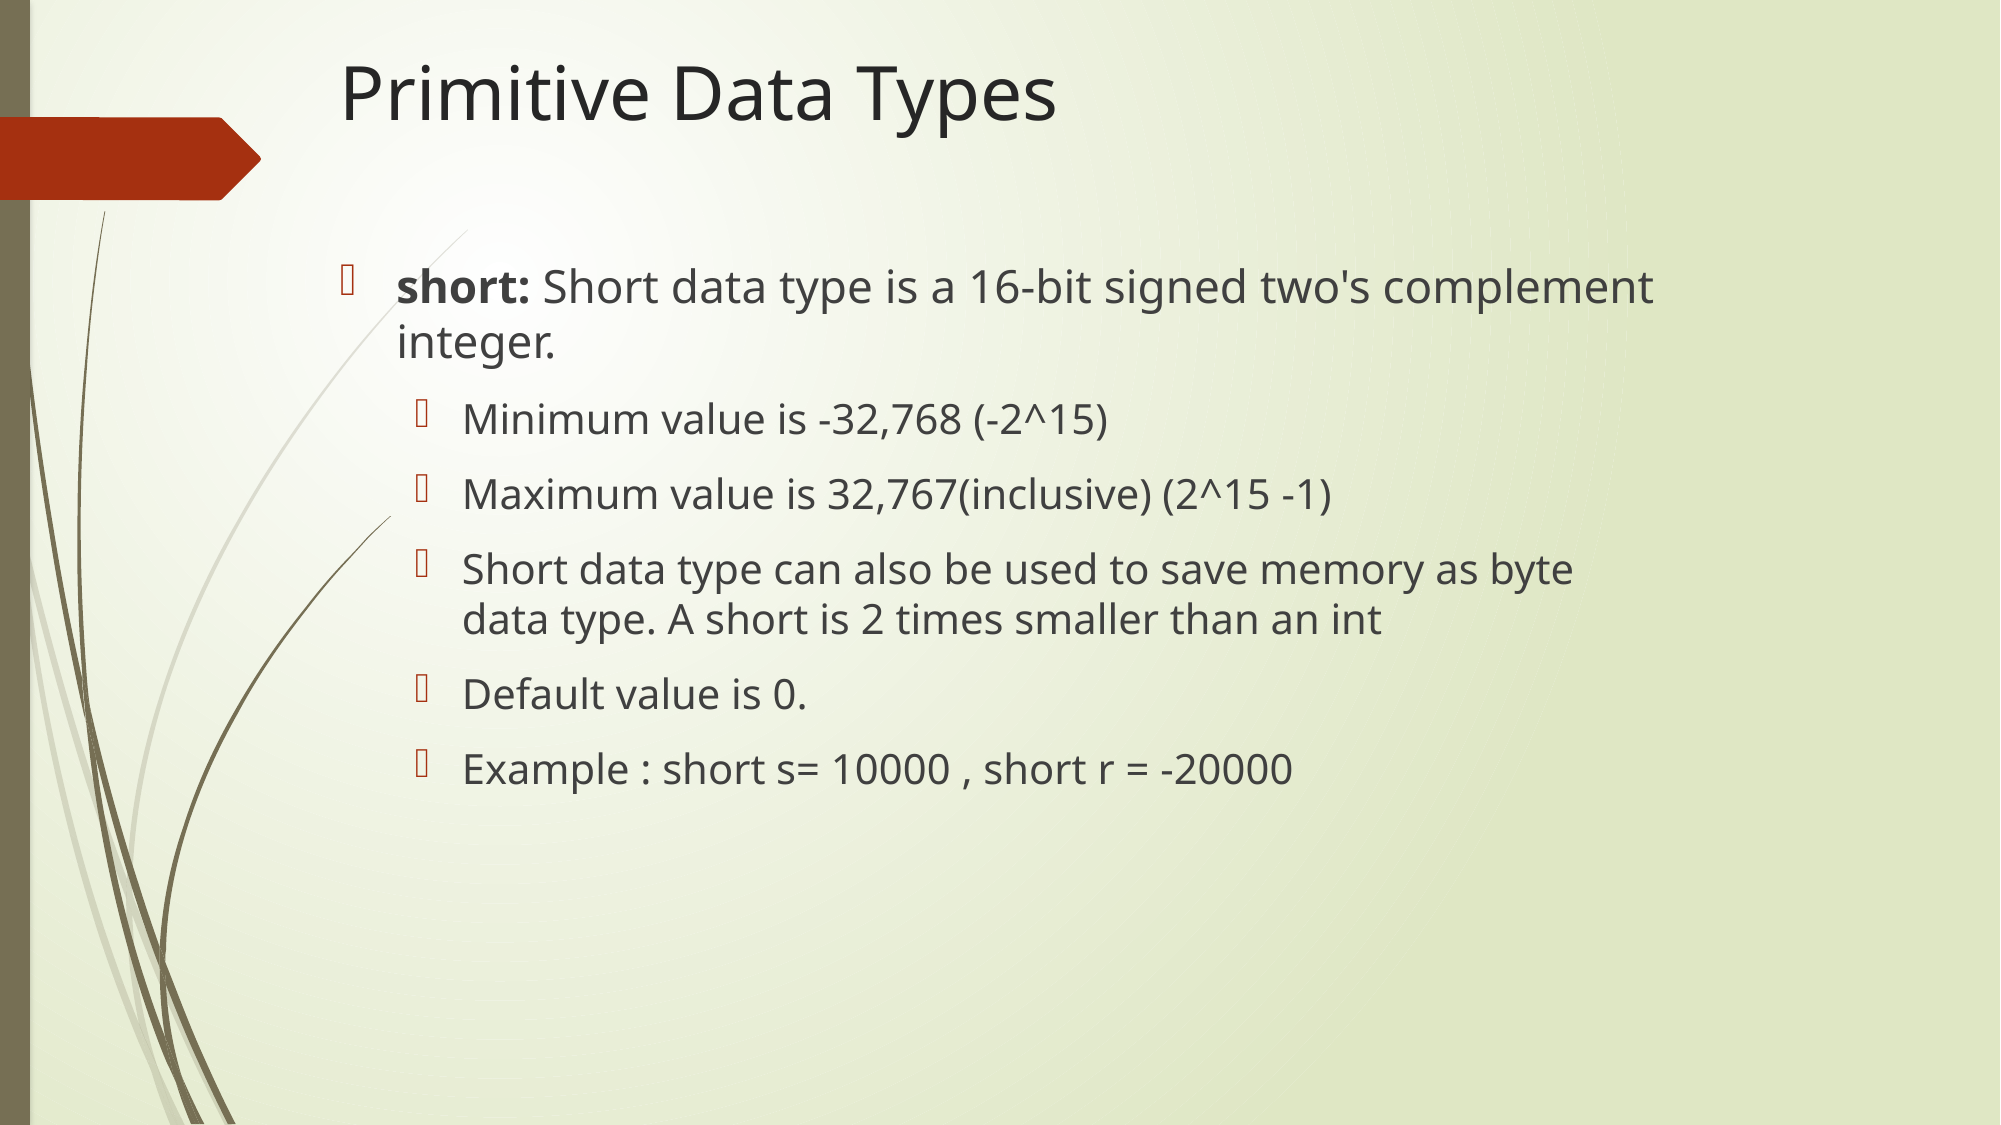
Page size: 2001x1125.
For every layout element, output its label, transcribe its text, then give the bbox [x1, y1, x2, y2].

list short: Short data type is a 16-bit signed two's complement integer. Minimum value is -32,768 (-2^15) Maximum value is 32,767(inclusive) (2^15 -1) Short data type can also be used to save memory as byte data type. A short is 2 times smaller than an int Default value is 0. Example : short s= 10000 , short r = -20000 [324, 249, 1675, 838]
title Primitive Data Types [324, 37, 1675, 200]
